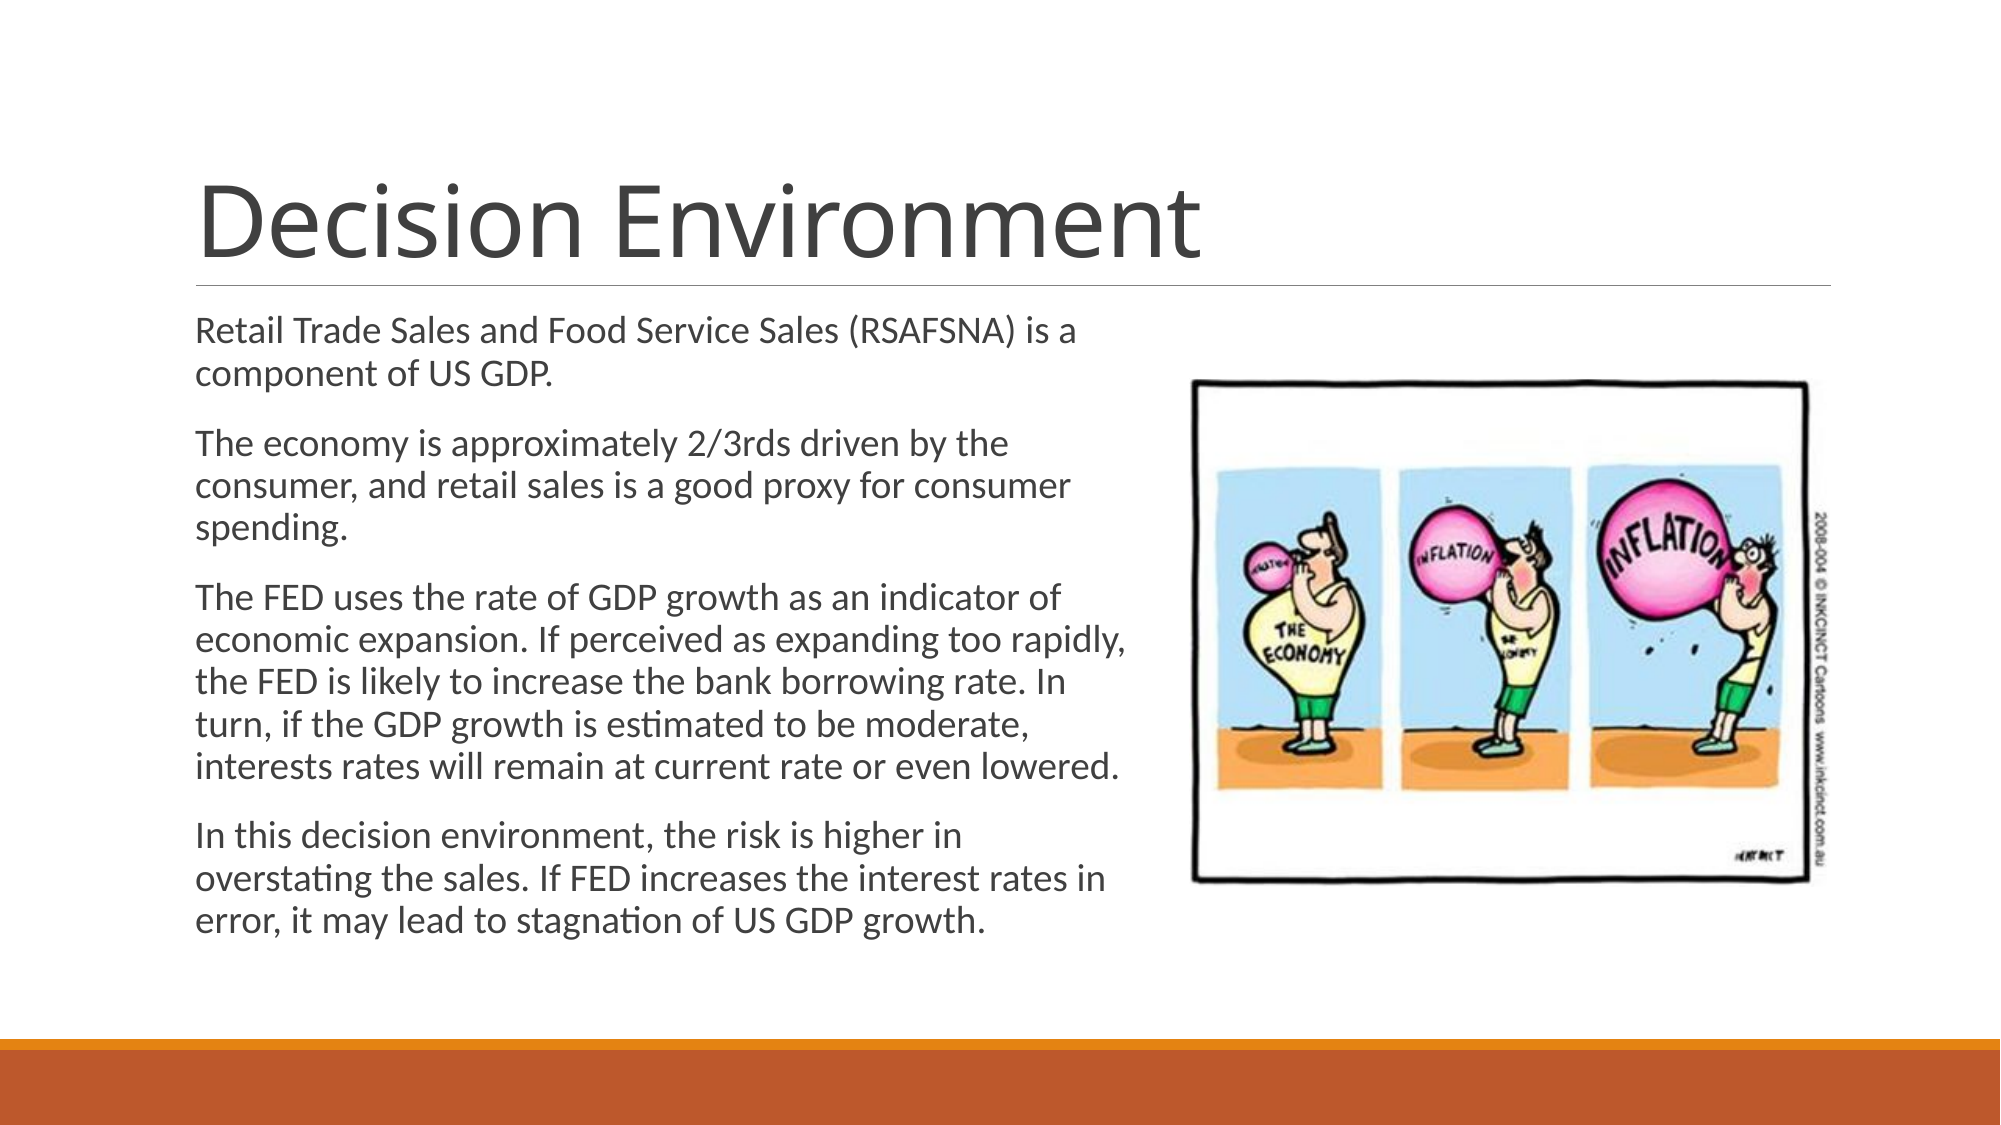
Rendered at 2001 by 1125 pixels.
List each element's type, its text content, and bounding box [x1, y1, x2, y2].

list Retail Trade Sales and Food Service Sales (RSAFSNA) is a component of US GDP. The economy is approximately 2/3rds driven by the consumer, and retail sales is a good proxy for consumer spending. The FED uses the rate of GDP growth as an indicator of economic expansion. If perceived as expanding too rapidly, the FED is likely to increase the bank borrowing rate. In turn, if the GDP growth is estimated to be moderate, interests rates will remain at current rate or even lowered. In this decision environment, the risk is higher in overstating the sales. If FED increases the interest rates in error, it may lead to stagnation of US GDP growth. [180, 302, 1148, 963]
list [1188, 378, 1831, 888]
title Decision Environment [180, 47, 1830, 285]
